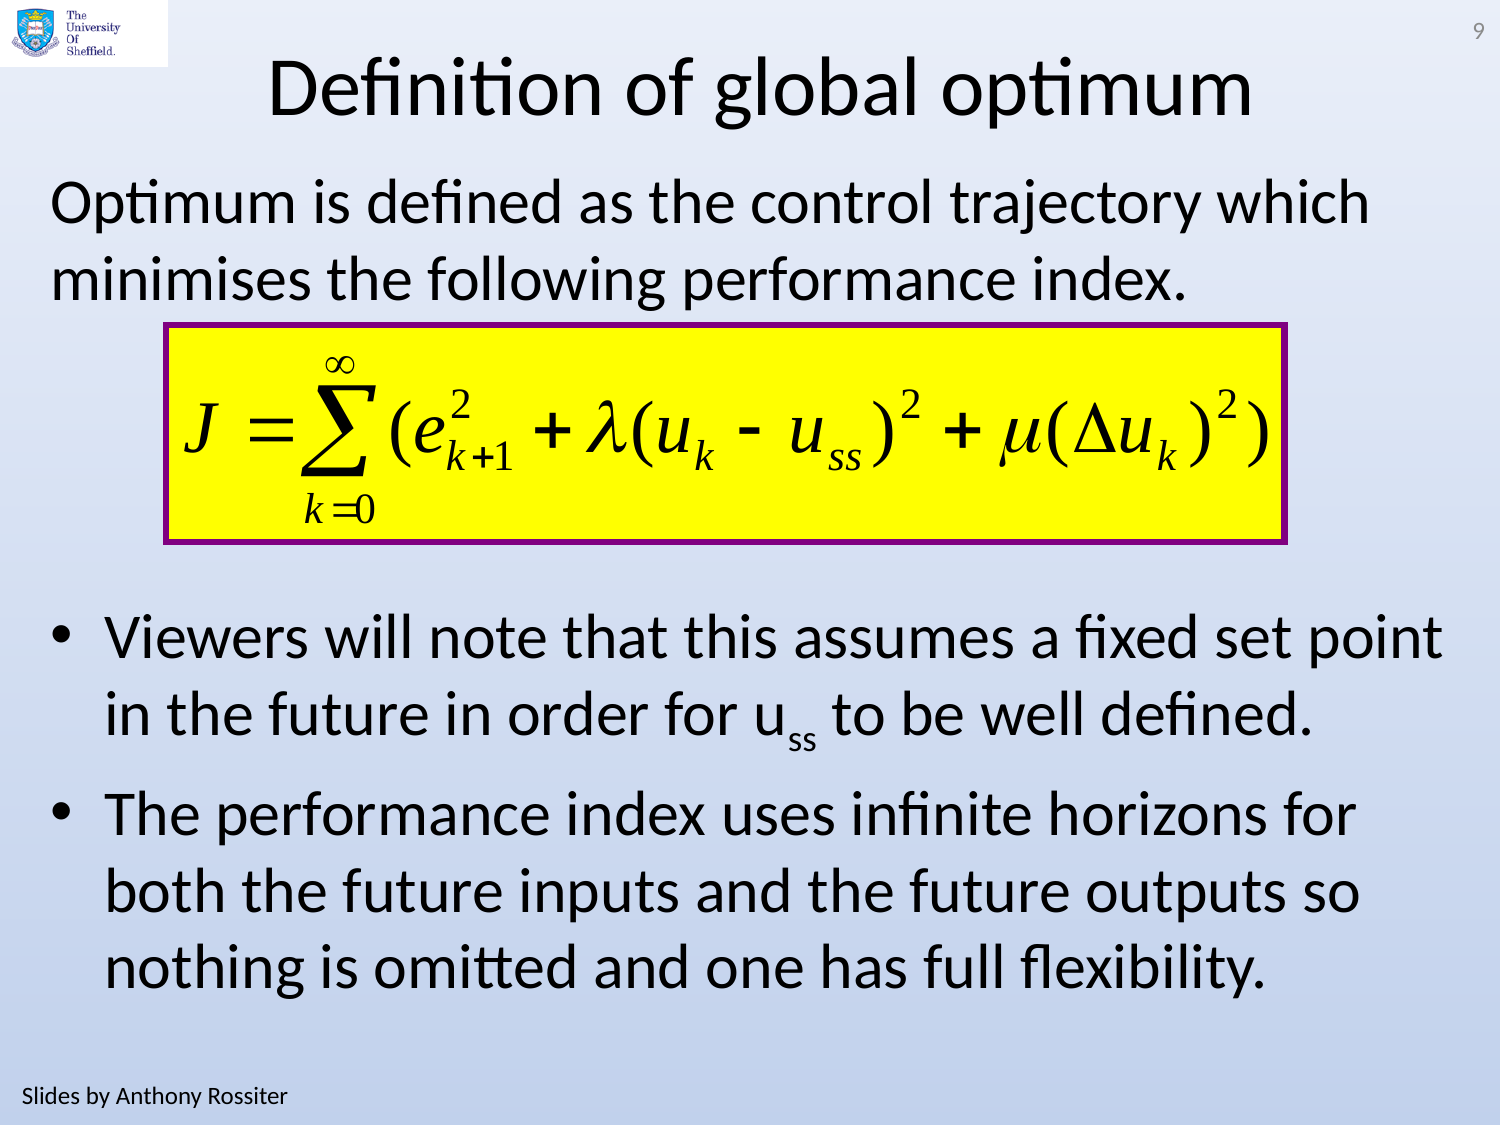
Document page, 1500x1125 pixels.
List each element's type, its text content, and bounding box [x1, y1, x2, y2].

list Optimum is defined as the control trajectory which minimises the following performance index. Viewers will note that this assumes a fixed set point in the future in order for uss to be well defined. The performance index uses infinite horizons for both the future inputs and the future outputs so nothing is omitted and one has full flexibility. [35, 152, 1465, 1059]
title Definition of global optimum [105, 23, 1418, 141]
footer Slides by Anthony Rossiter [0, 1065, 317, 1125]
picture [0, 0, 168, 67]
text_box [168, 328, 1282, 540]
slide_number 9 [1335, 0, 1500, 60]
